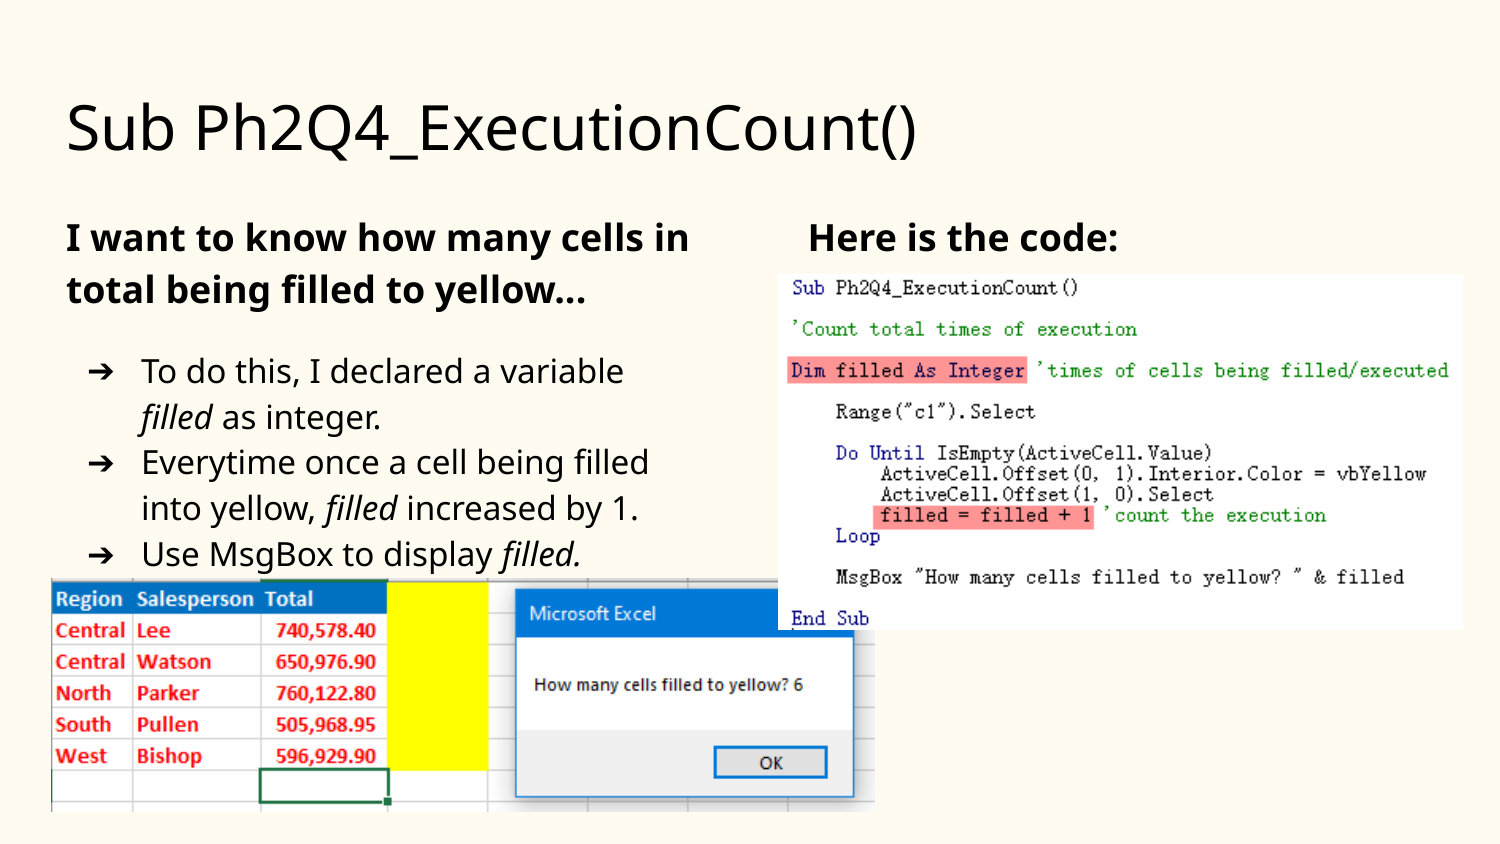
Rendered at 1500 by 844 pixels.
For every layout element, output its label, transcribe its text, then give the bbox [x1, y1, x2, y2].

title Sub Ph2Q4_ExecutionCount() [51, 72, 1449, 174]
list I want to know how many cells in total being filled to yellow... To do this, I declared a variable filled as integer. Everytime once a cell being filled into yellow, filled increased by 1. Use MsgBox to display filled. [51, 192, 708, 577]
list Here is the code: [792, 192, 1449, 272]
picture [50, 274, 1463, 812]
